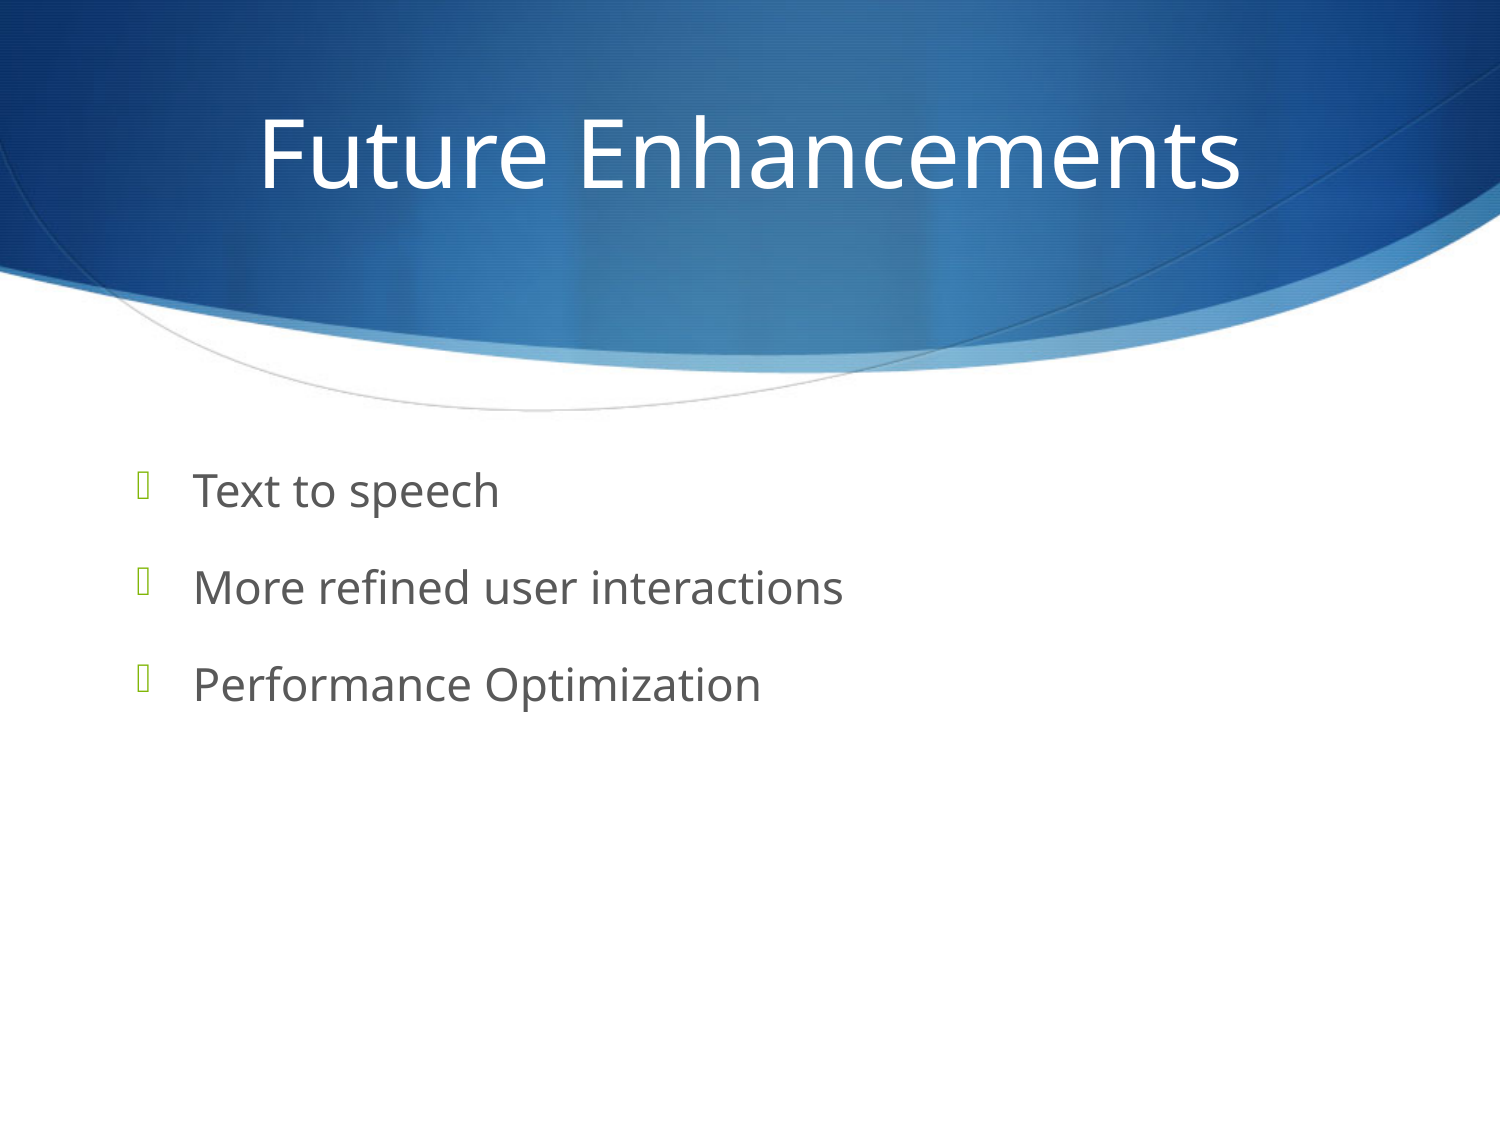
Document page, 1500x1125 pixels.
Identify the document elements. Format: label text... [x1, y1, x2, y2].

list Text to speech More refined user interactions Performance Optimization [121, 454, 1379, 991]
picture [0, 0, 1500, 1125]
title Future Enhancements [75, 56, 1425, 245]
